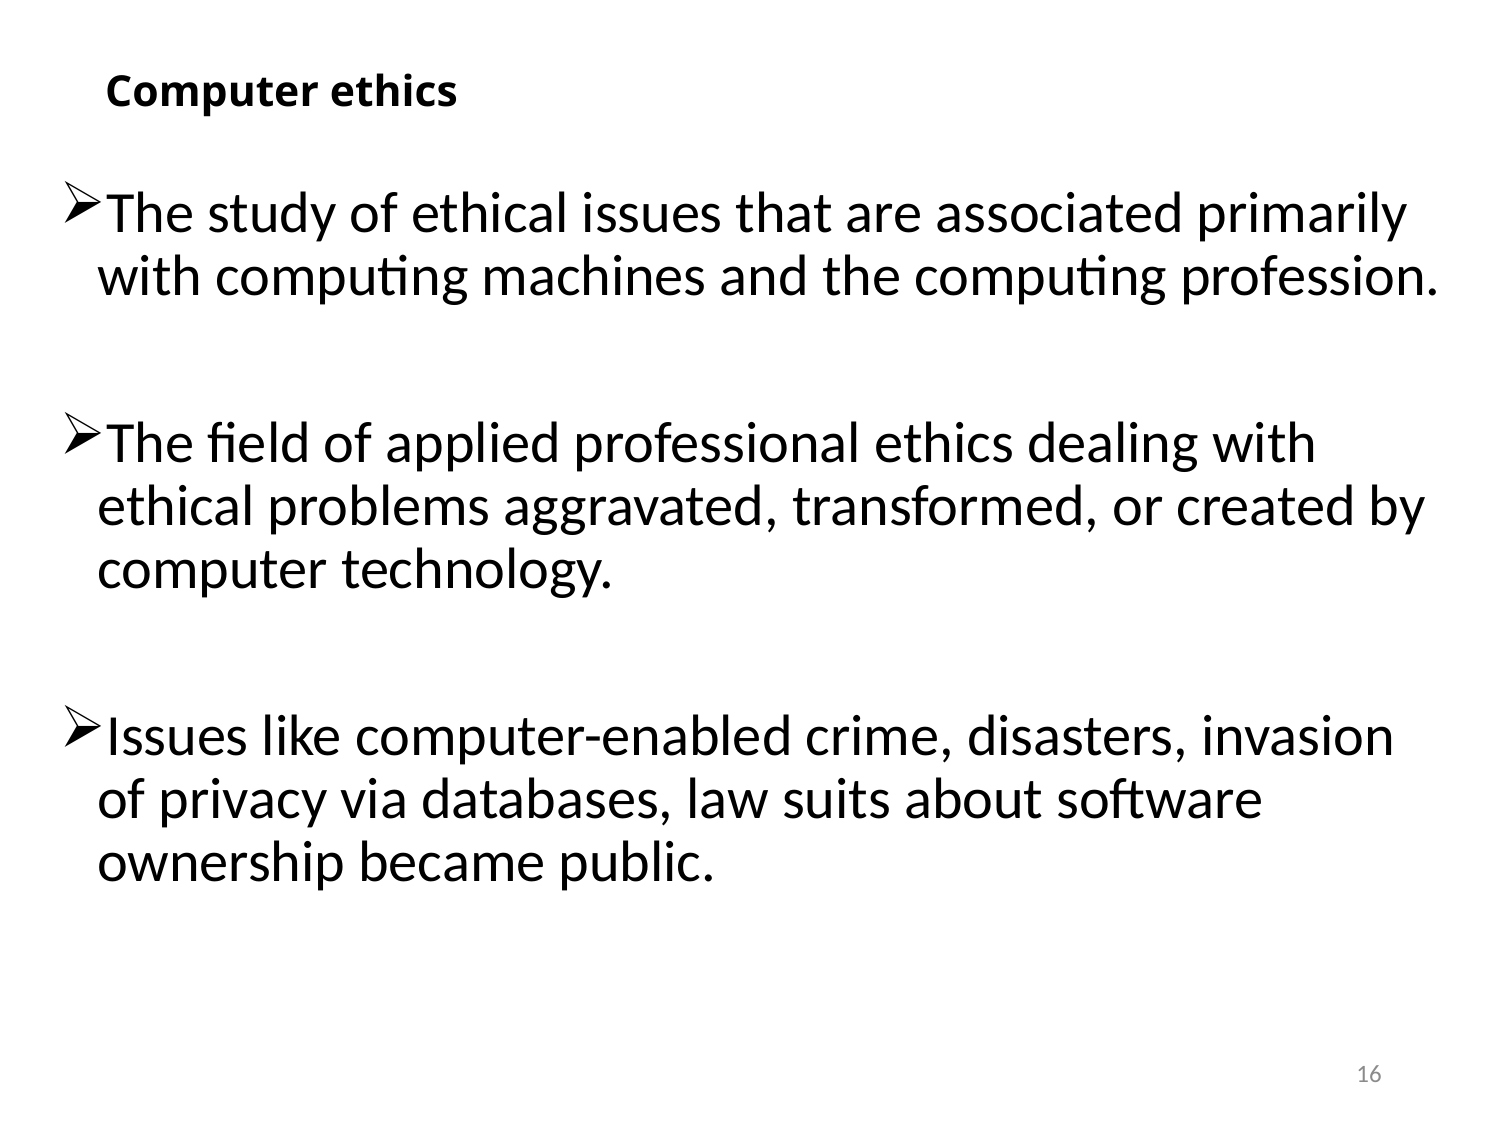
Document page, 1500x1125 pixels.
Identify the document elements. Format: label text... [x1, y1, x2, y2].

title Computer ethics [90, 62, 1366, 174]
list The study of ethical issues that are associated primarily with computing machines and the computing profession. The field of applied professional ethics dealing with ethical problems aggravated, transformed, or created by computer technology. Issues like computer-enabled crime, disasters, invasion of privacy via databases, law suits about software ownership became public. [44, 174, 1458, 1125]
slide_number 16 [1059, 1042, 1397, 1103]
